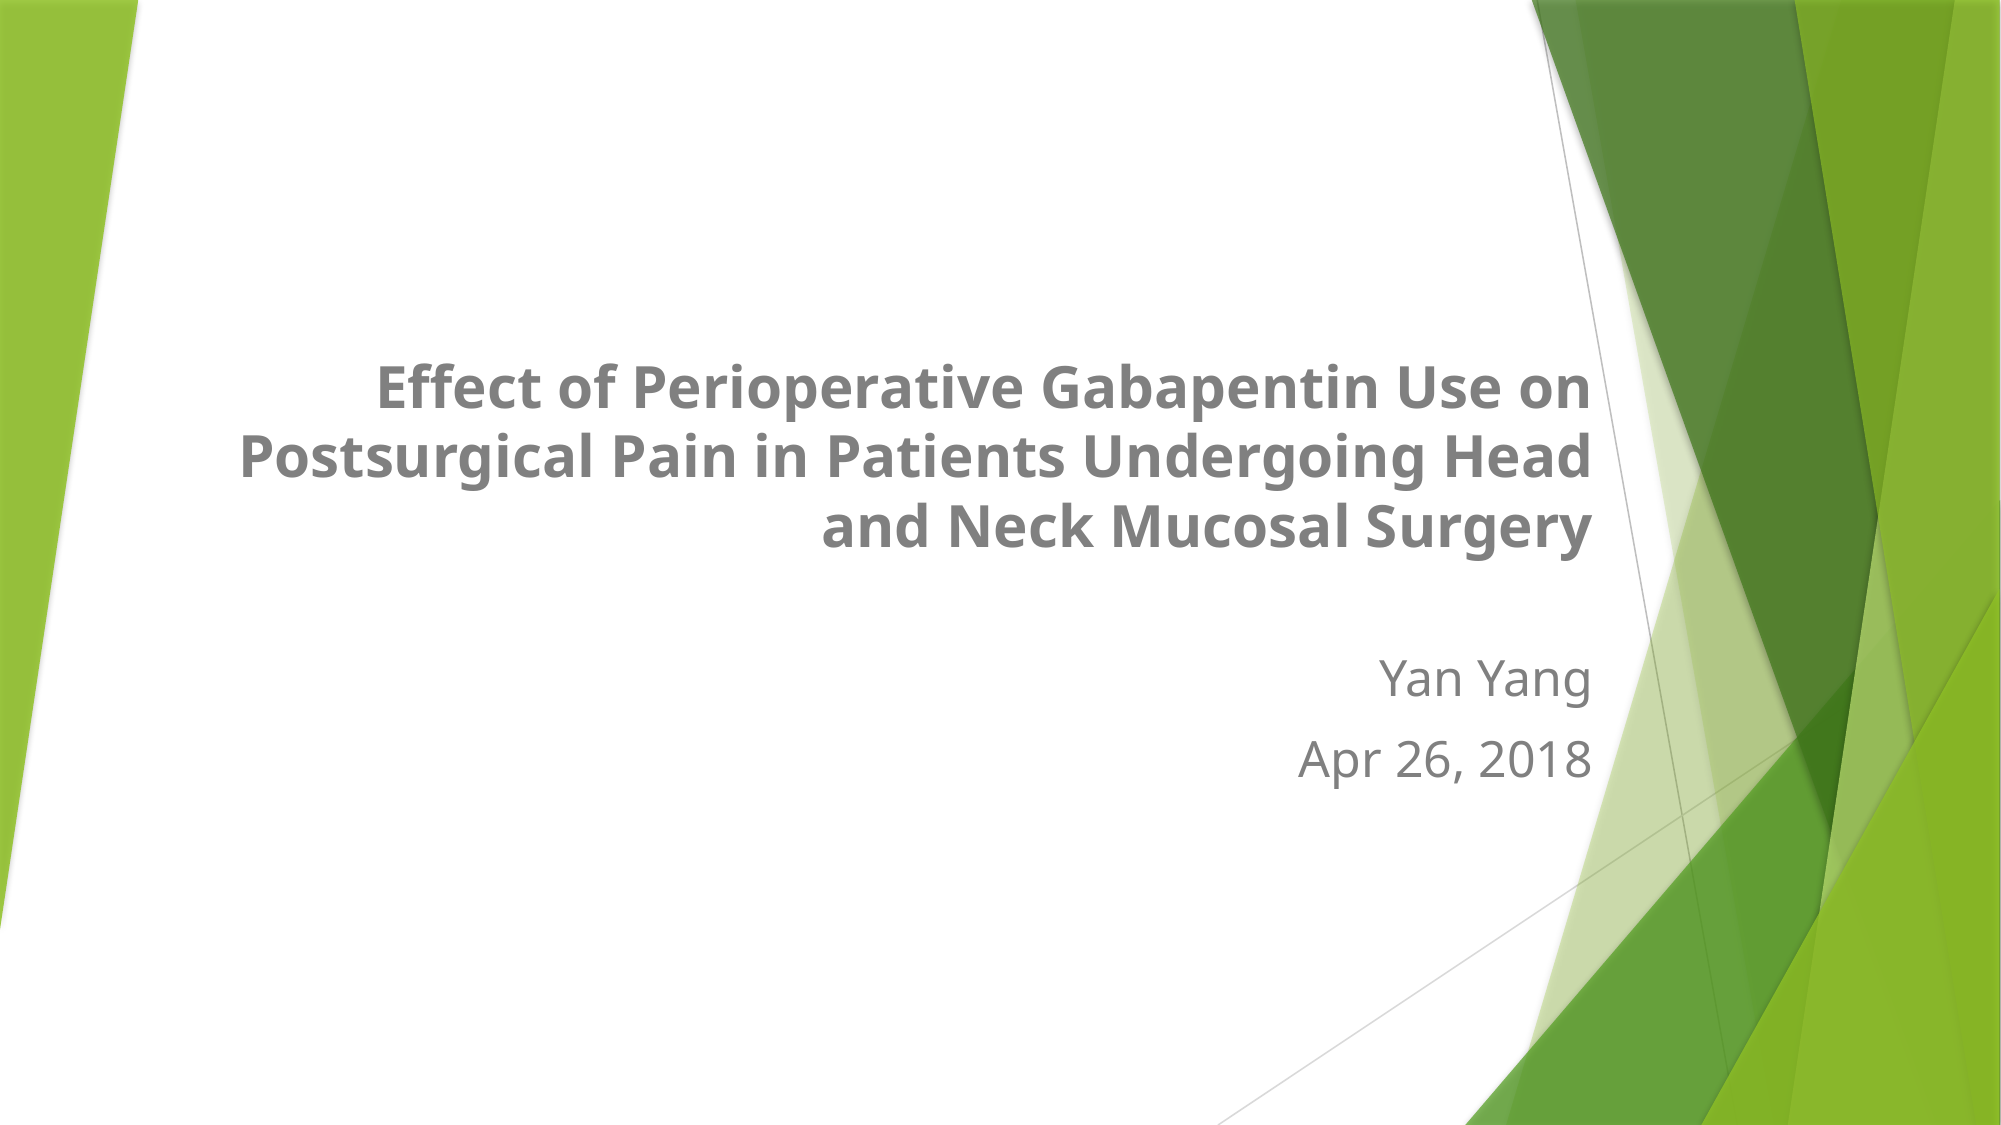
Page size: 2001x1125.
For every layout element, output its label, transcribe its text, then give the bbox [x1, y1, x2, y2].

subtitle Effect of Perioperative Gabapentin Use on Postsurgical Pain in Patients Undergoing Head and Neck Mucosal Surgery Yan Yang Apr 26, 2018 [108, 342, 1608, 874]
